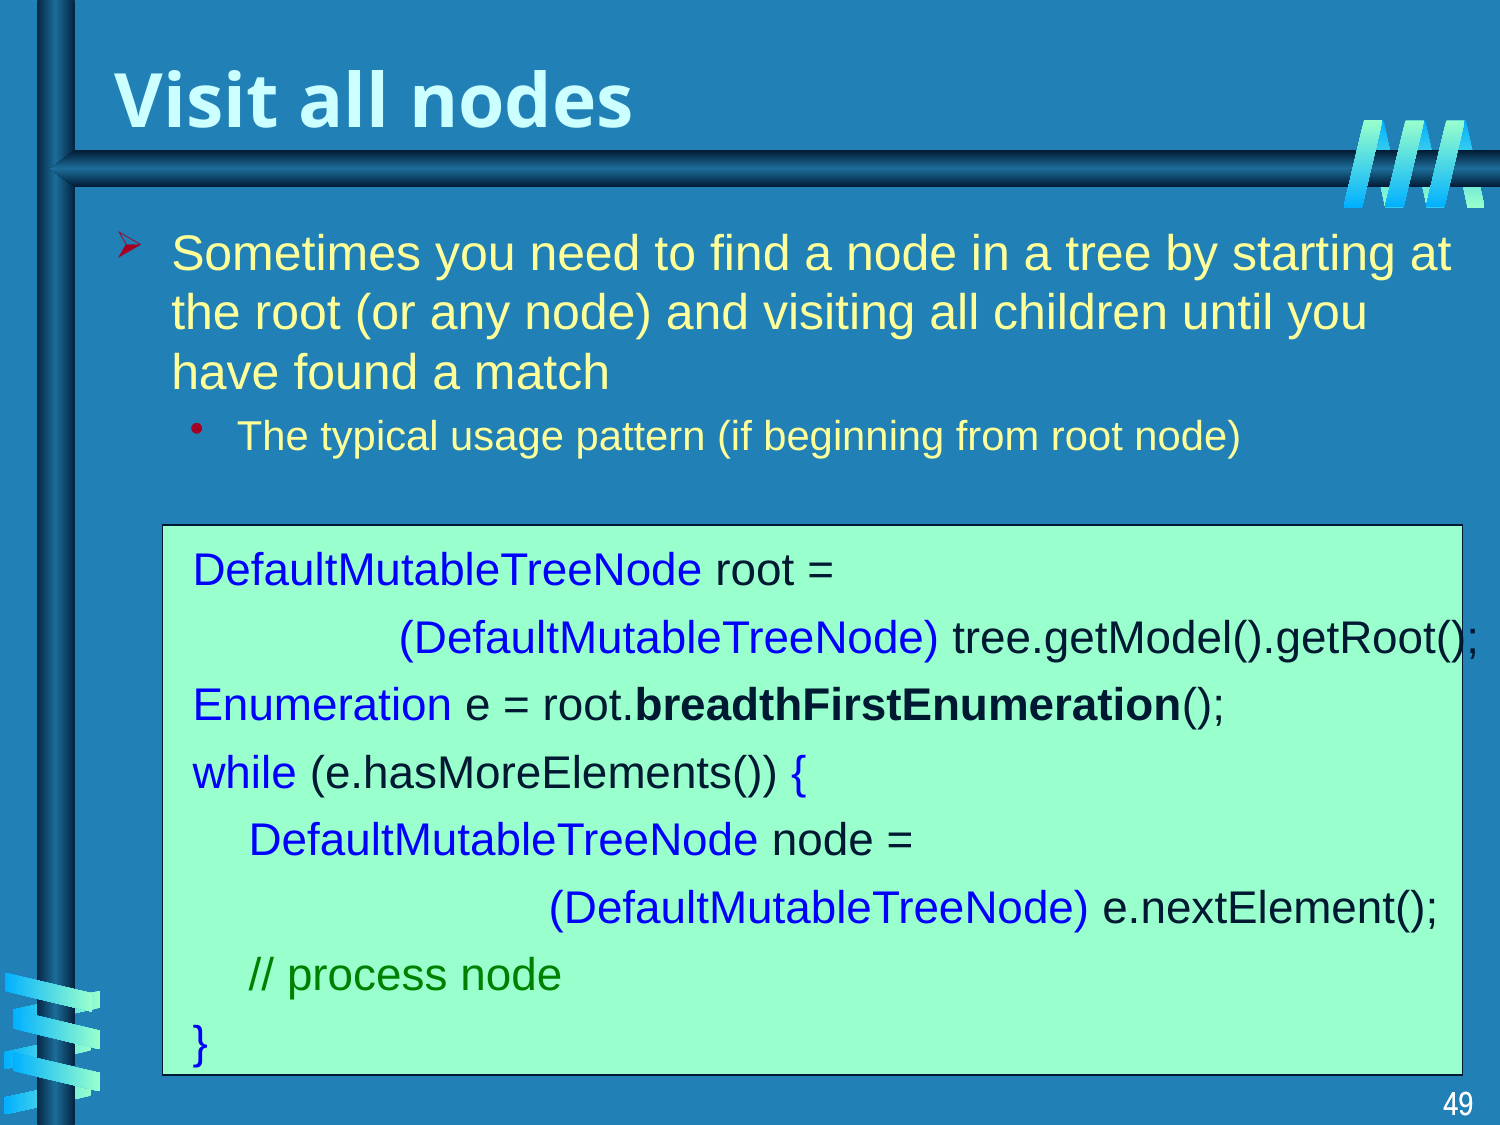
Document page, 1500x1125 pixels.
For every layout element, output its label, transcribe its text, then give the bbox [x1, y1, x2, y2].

list Sometimes you need to find a node in a tree by starting at the root (or any node) and visiting all children until you have found a match The typical usage pattern (if beginning from root node) [99, 212, 1500, 1063]
text_box DefaultMutableTreeNode root = (DefaultMutableTreeNode) tree.getModel().getRoot(); Enumeration e = root.breadthFirstEnumeration(); while (e.hasMoreElements()) { DefaultMutableTreeNode node = (DefaultMutableTreeNode) e.nextElement(); // process node } [162, 525, 1463, 1075]
title Visit all nodes [99, 37, 1476, 151]
text_box 49 [1400, 1074, 1489, 1125]
